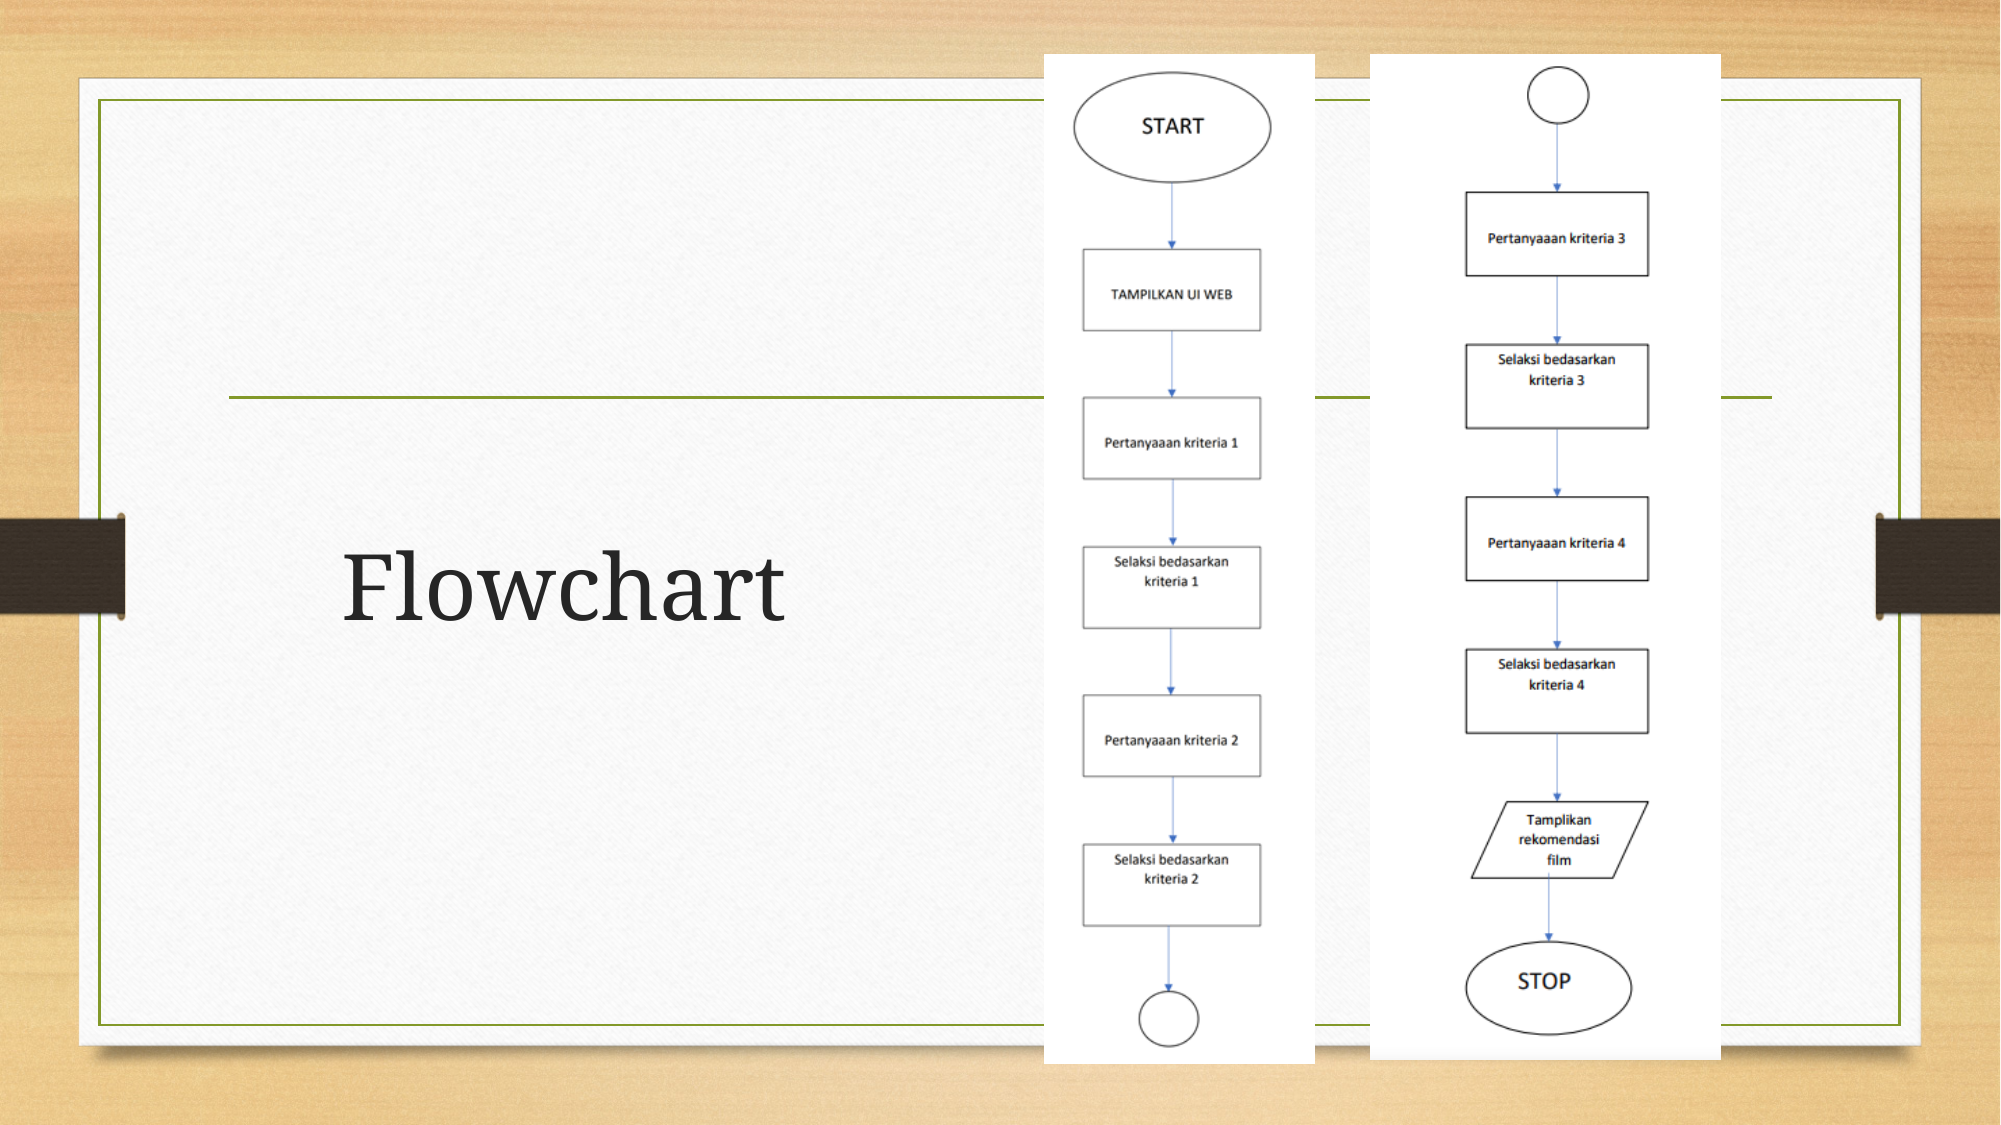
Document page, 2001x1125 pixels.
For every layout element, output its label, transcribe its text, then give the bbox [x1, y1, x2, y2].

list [1043, 54, 1315, 1064]
title Flowchart [182, 476, 947, 691]
picture [0, 0, 2001, 1125]
